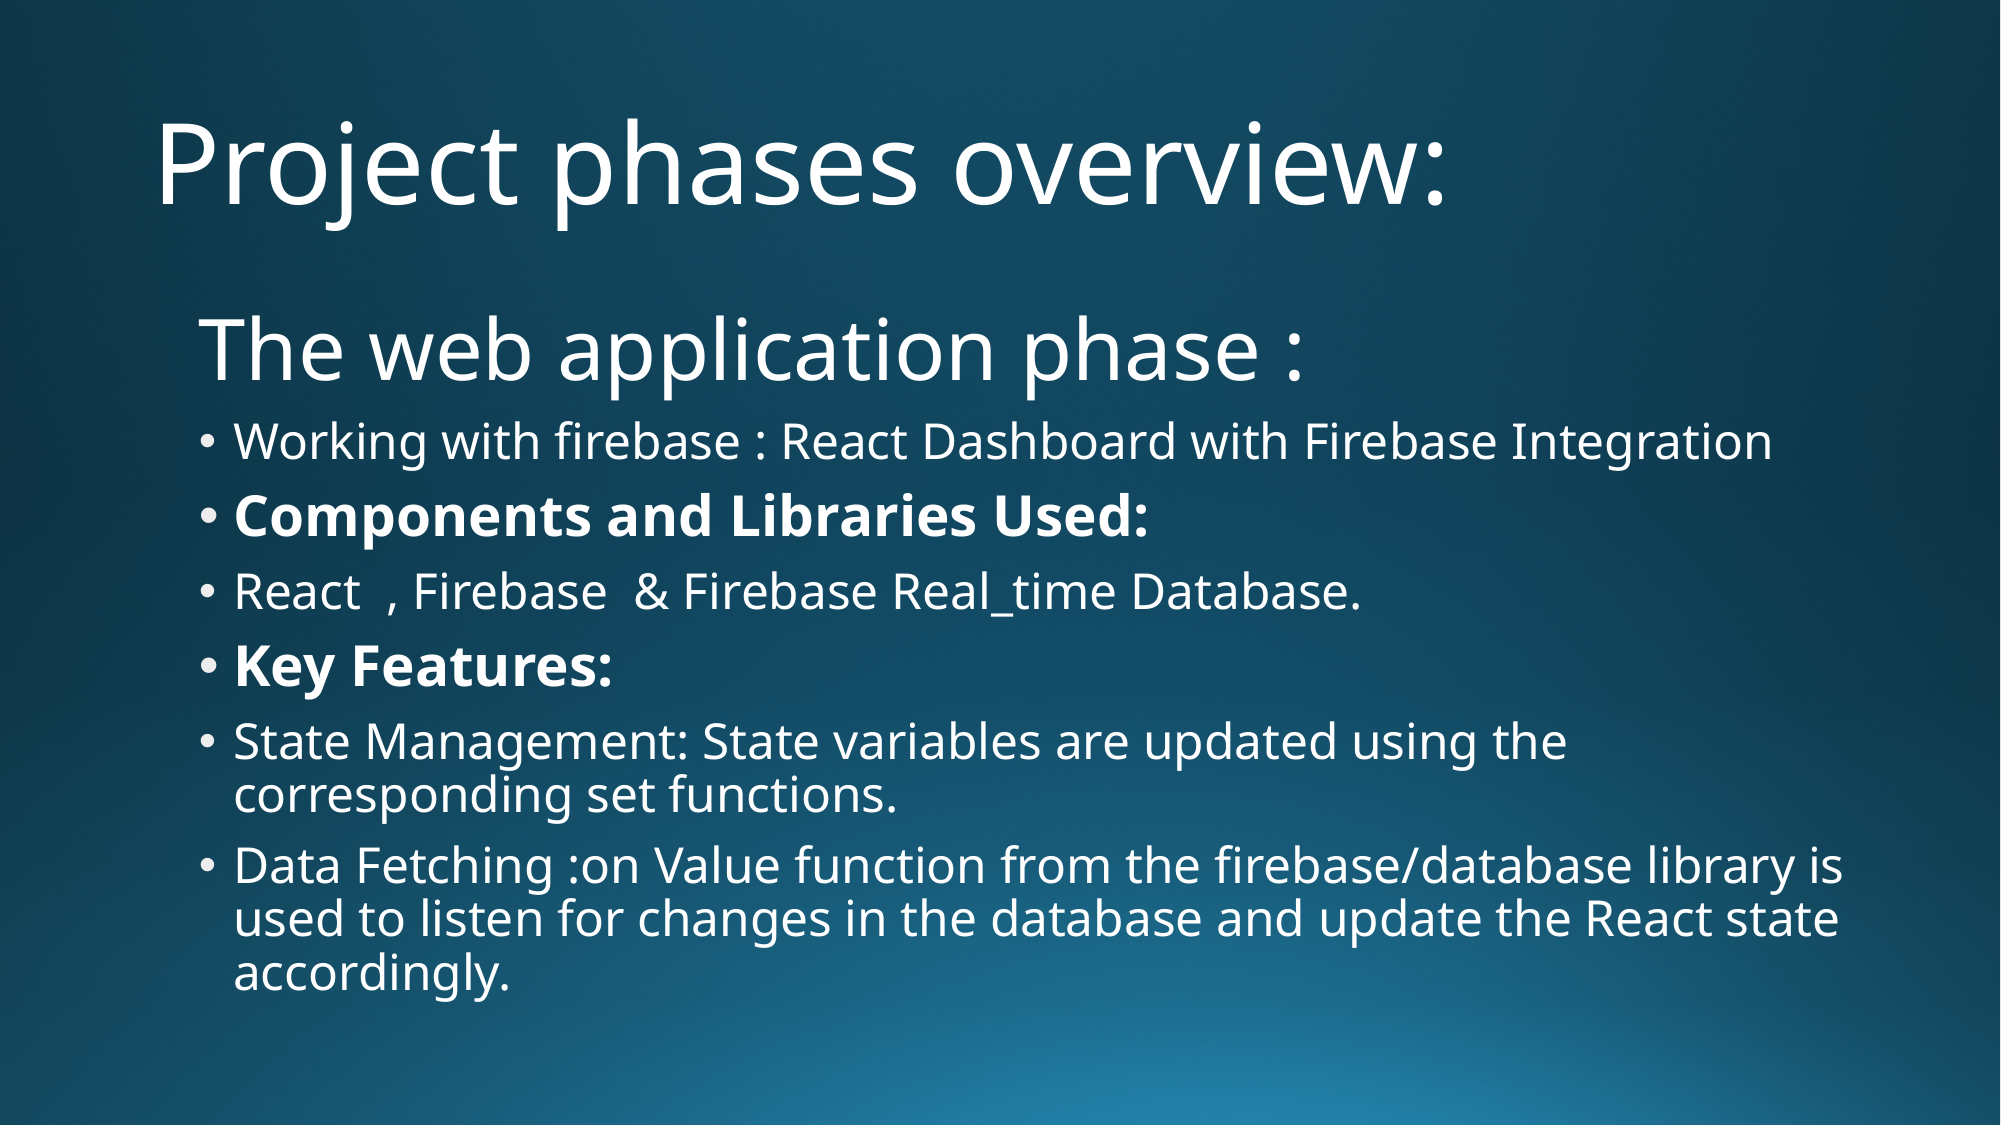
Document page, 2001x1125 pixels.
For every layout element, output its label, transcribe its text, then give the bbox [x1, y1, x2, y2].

title Project phases overview: [137, 59, 1863, 278]
picture [0, 0, 2001, 1125]
list The web application phase : Working with firebase : React Dashboard with Firebase Integration Components and Libraries Used: React , Firebase & Firebase Real_time Database. Key Features: State Management: State variables are updated using the corresponding set functions. Data Fetching :on Value function from the firebase/database library is used to listen for changes in the database and update the React state accordingly. [183, 299, 1863, 1014]
